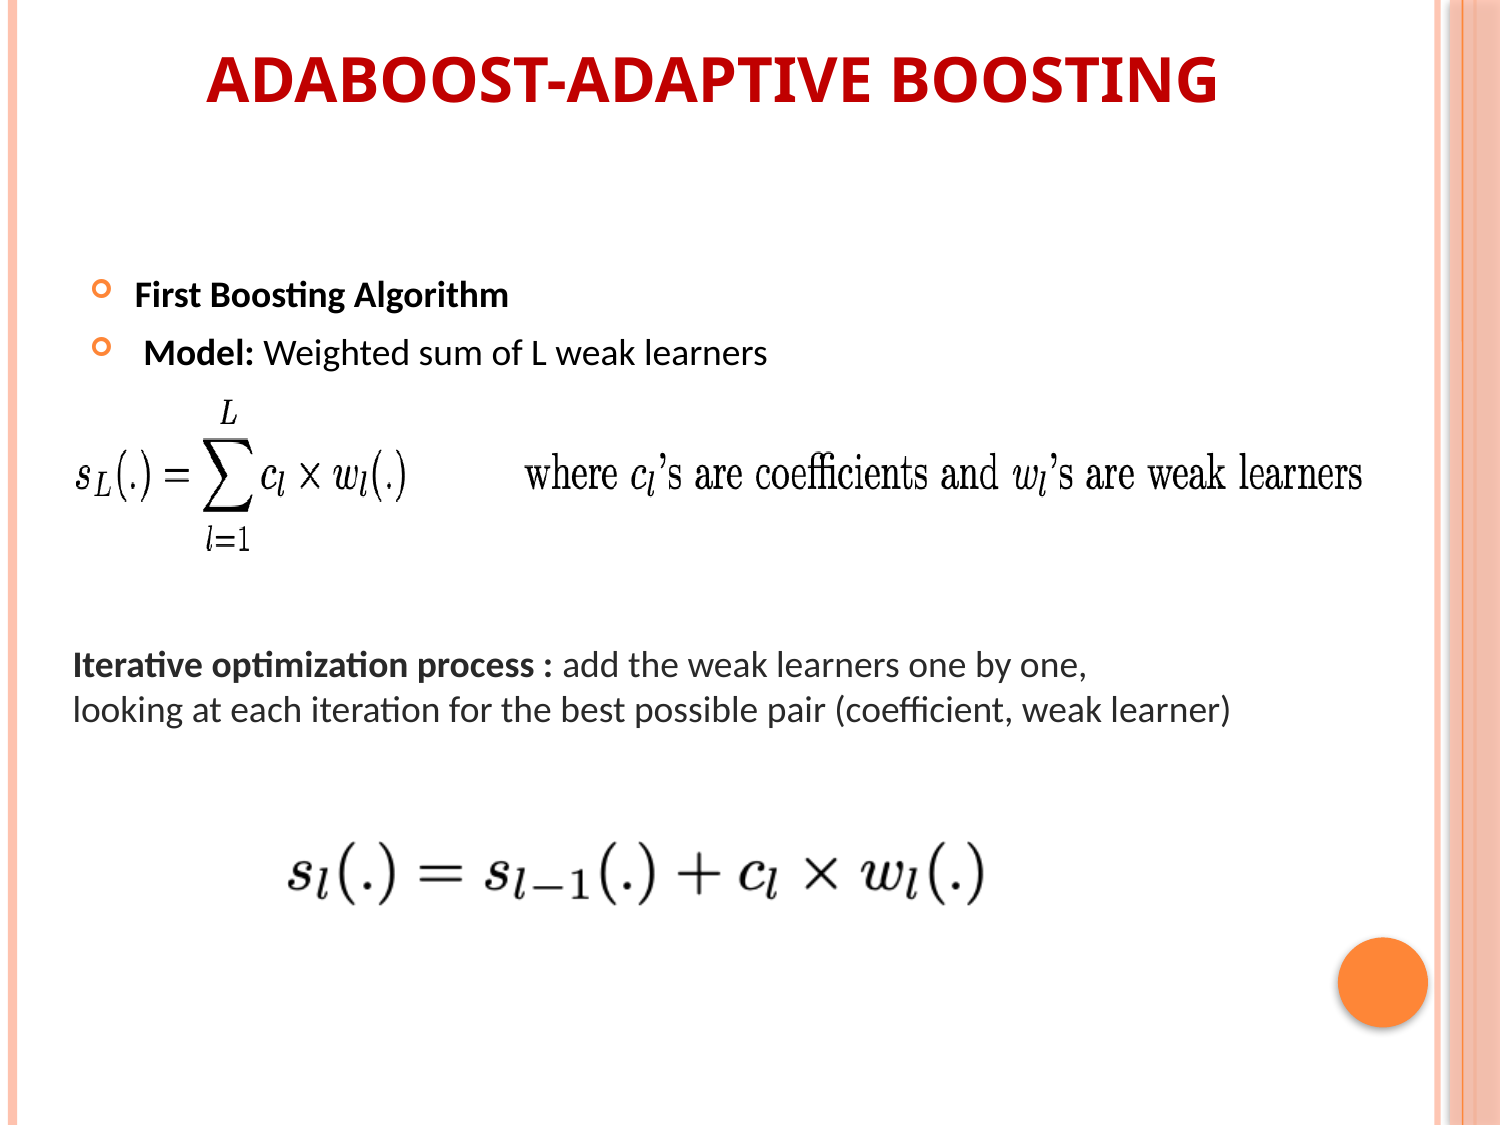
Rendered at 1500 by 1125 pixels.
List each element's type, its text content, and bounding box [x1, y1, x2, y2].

list First Boosting Algorithm Model: Weighted sum of L weak learners [75, 262, 1450, 1062]
text_box Iterative optimization process : add the weak learners one by one, looking at each iteration for the best possible pair (coefficient, weak learner) [57, 632, 1382, 738]
text_box Adaboost-Adaptive Boosting [99, 37, 1325, 115]
picture [76, 399, 1363, 552]
picture [286, 840, 985, 908]
